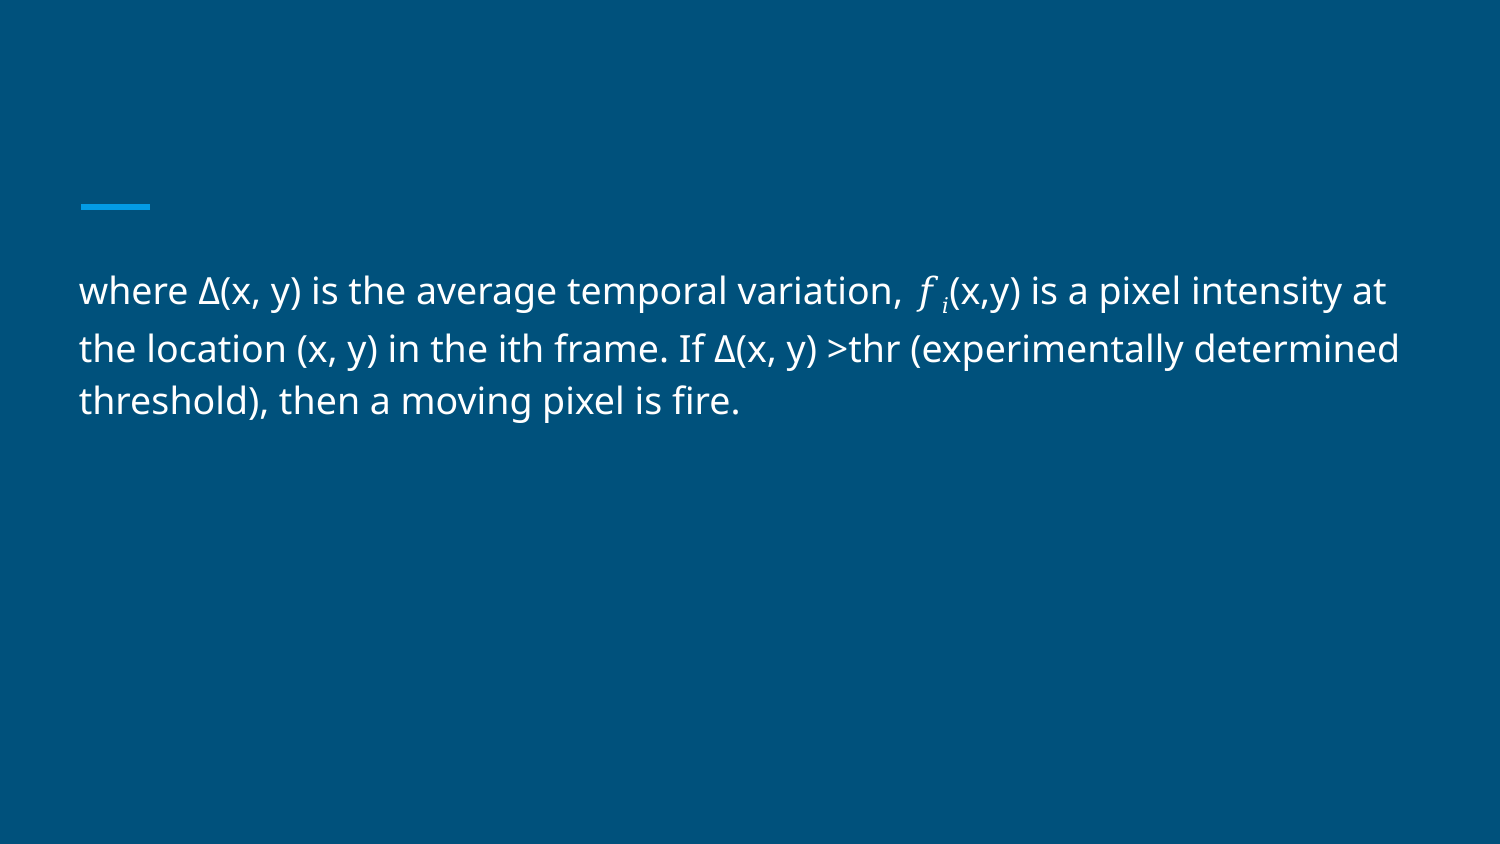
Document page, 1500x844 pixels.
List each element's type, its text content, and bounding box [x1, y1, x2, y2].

list where Δ(x, y) is the average temporal variation, 𝑓𝑖(x,y) is a pixel intensity at the location (x, y) in the ith frame. If Δ(x, y) >thr (experimentally determined threshold), then a moving pixel is fire. [63, 244, 1437, 750]
